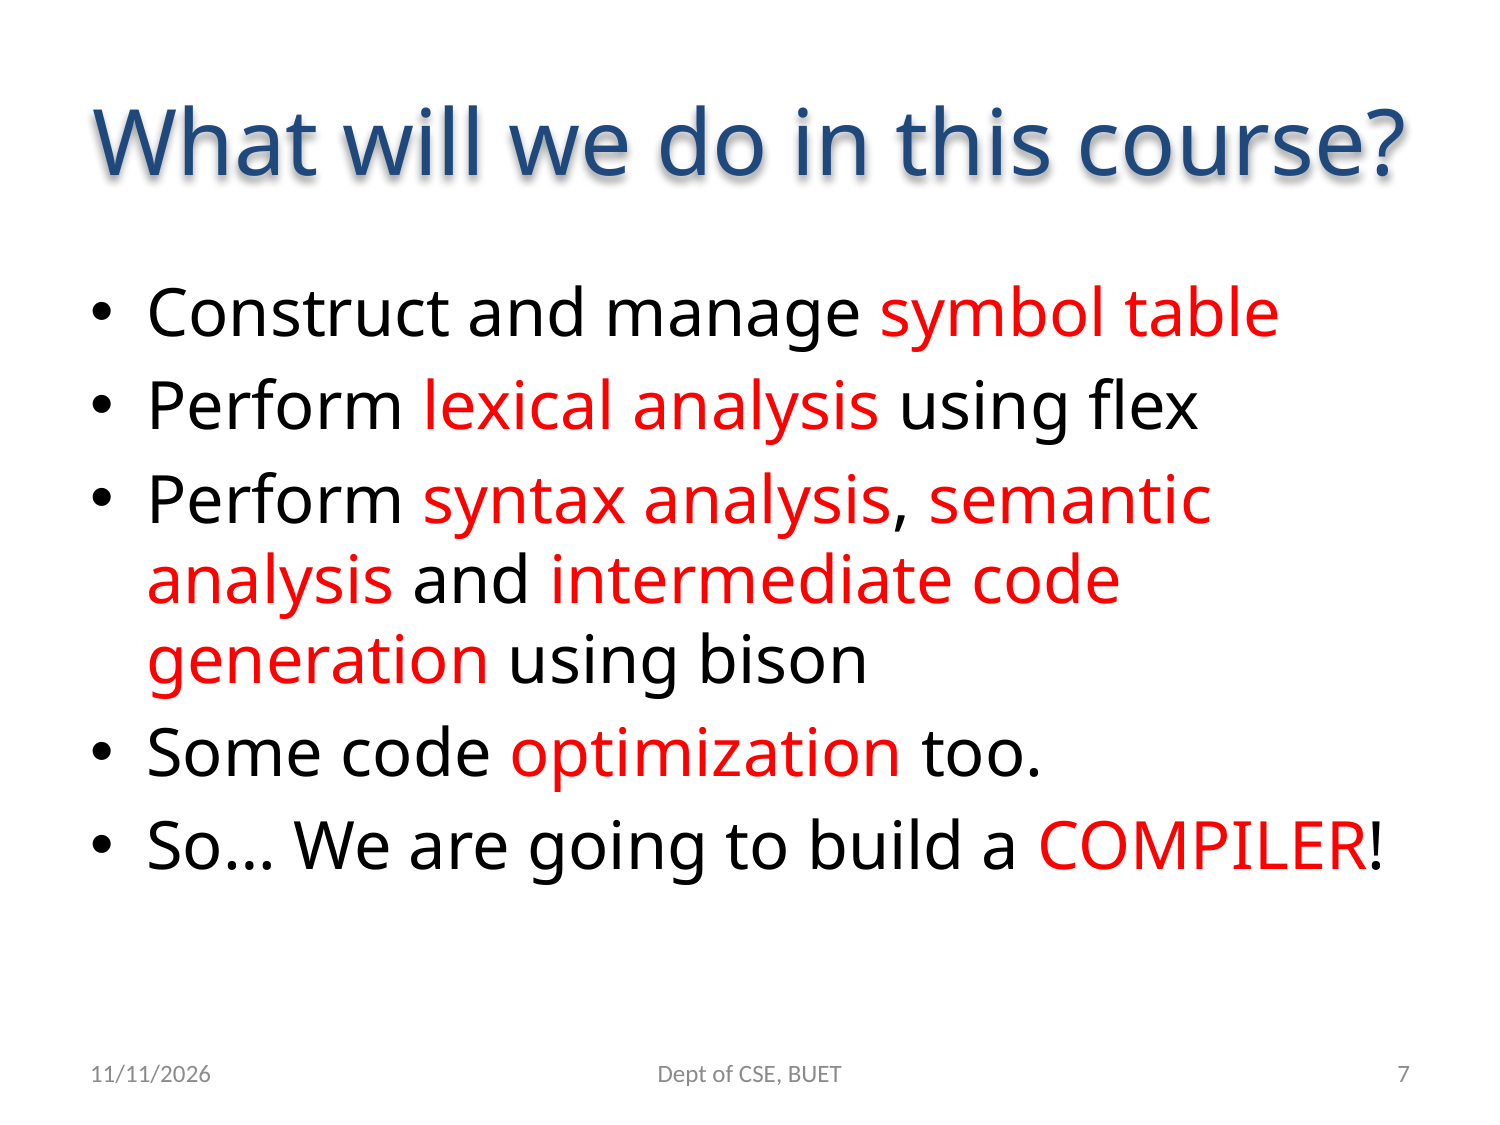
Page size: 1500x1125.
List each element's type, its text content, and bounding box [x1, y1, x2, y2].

title What will we do in this course? [75, 45, 1425, 233]
list Construct and manage symbol table Perform lexical analysis using flex Perform syntax analysis, semantic analysis and intermediate code generation using bison Some code optimization too. So… We are going to build a COMPILER! [75, 262, 1425, 1005]
footer Dept of CSE, BUET [512, 1042, 988, 1103]
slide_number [75, 1042, 425, 1103]
slide_number 7 [1074, 1042, 1425, 1103]
